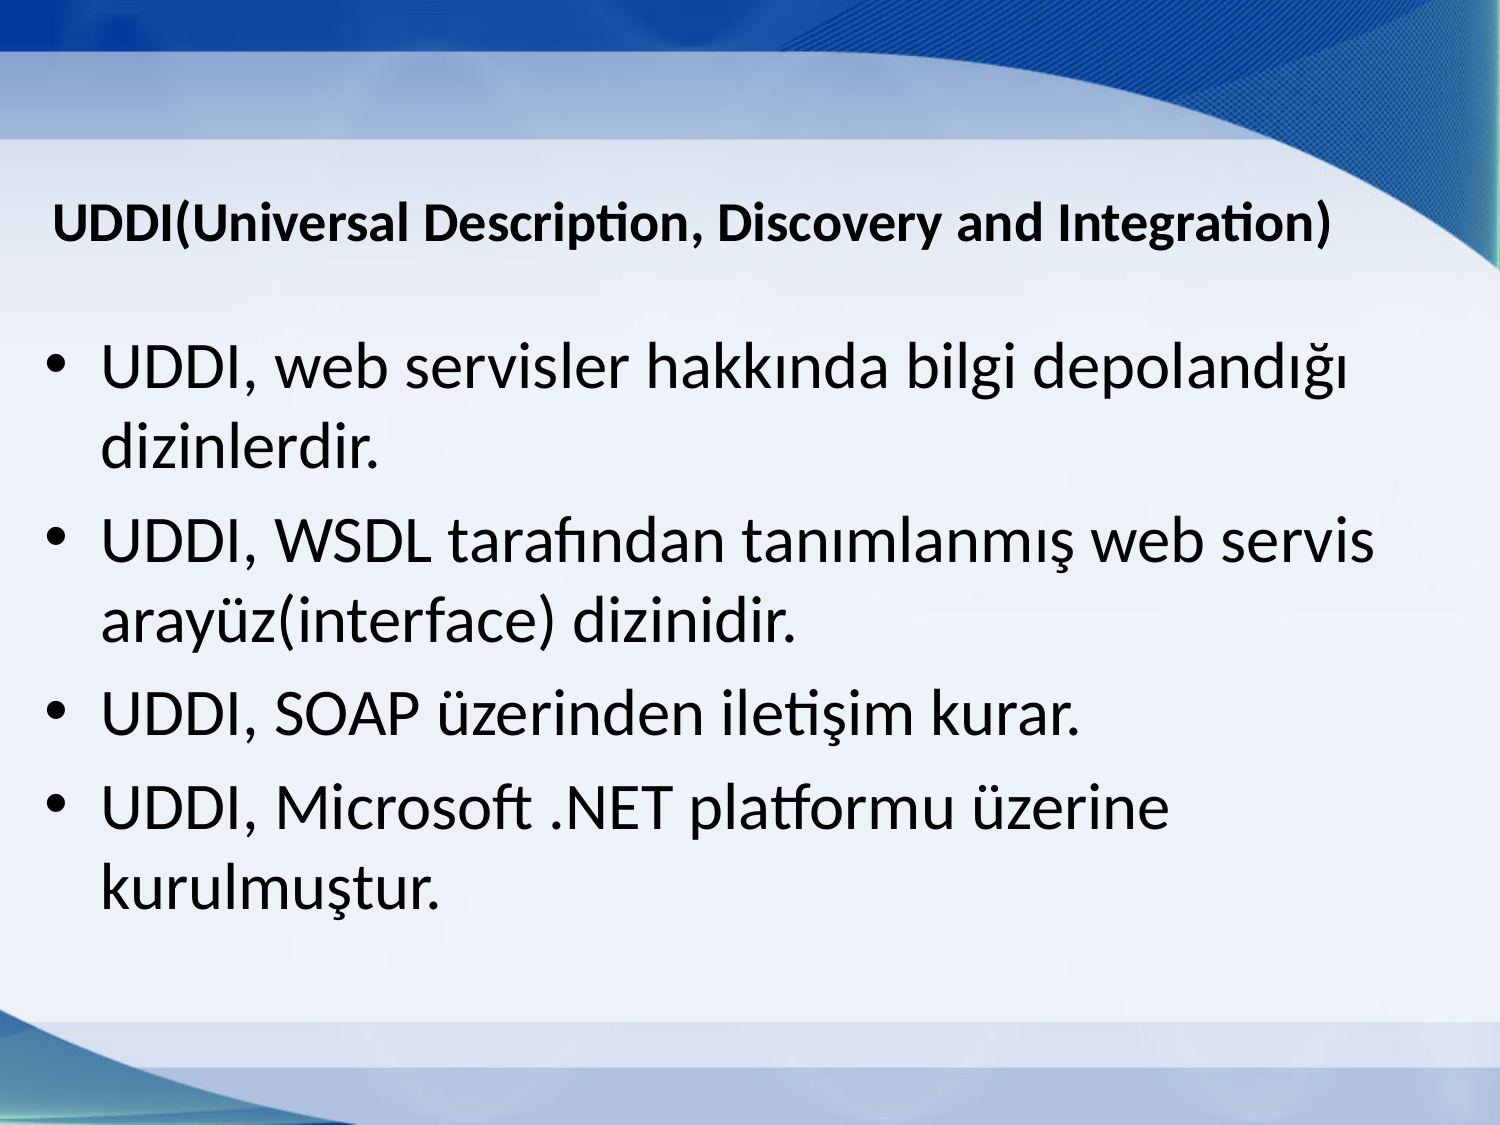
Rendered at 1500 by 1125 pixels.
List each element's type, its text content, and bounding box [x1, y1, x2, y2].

picture [0, 0, 1500, 1125]
title UDDI(Universal Description, Discovery and Integration) [17, 125, 1368, 313]
list UDDI, web servisler hakkında bilgi depolandığı dizinlerdir. UDDI, WSDL tarafından tanımlanmış web servis arayüz(interface) dizinidir. UDDI, SOAP üzerinden iletişim kurar. UDDI, Microsoft .NET platformu üzerine kurulmuştur. [29, 314, 1425, 1005]
